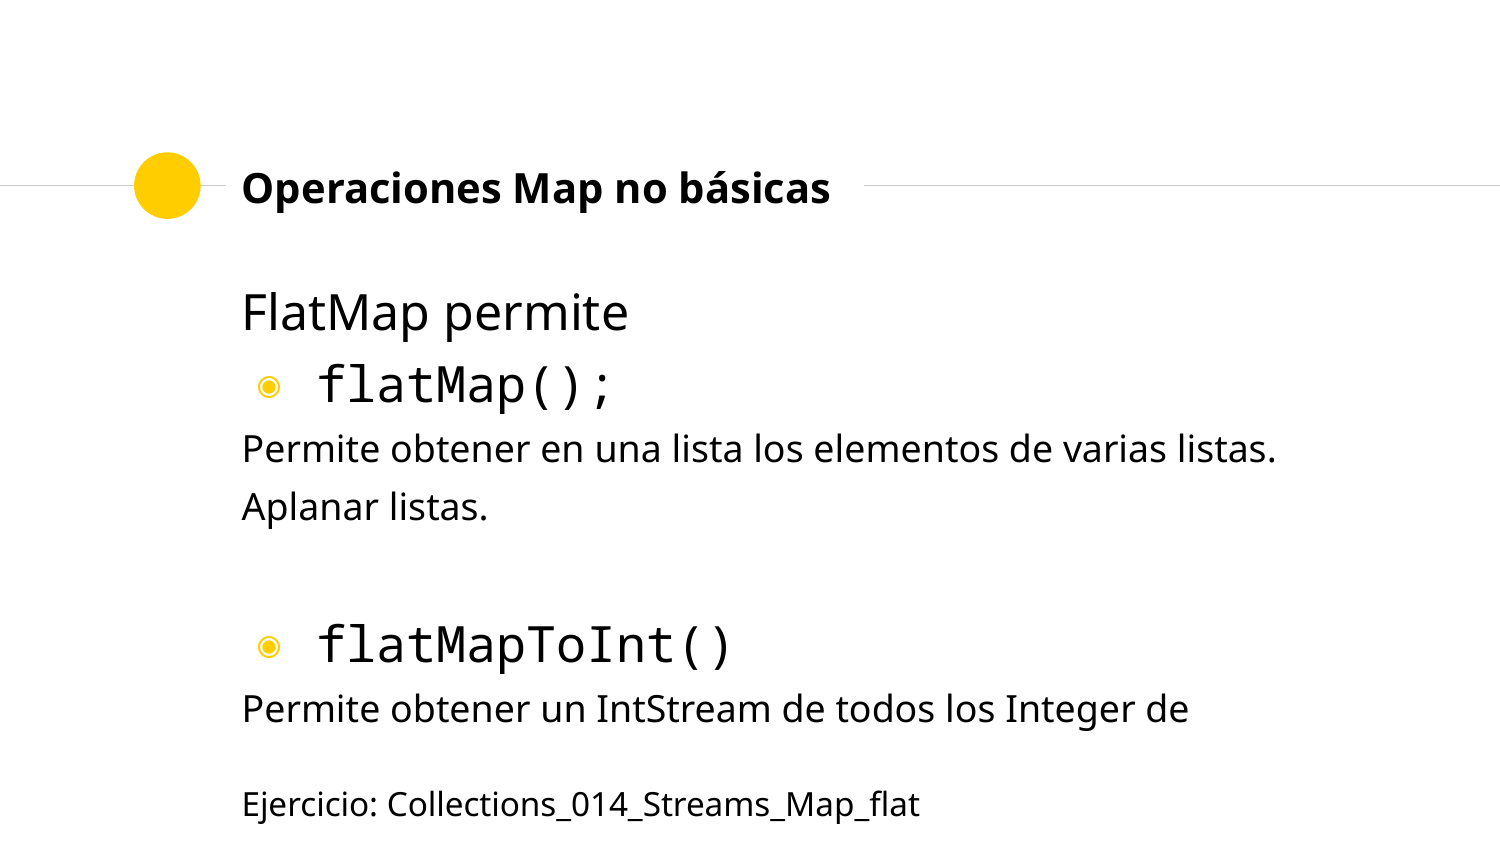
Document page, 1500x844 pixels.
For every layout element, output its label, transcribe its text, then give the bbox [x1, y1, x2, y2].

title Operaciones Map no básicas [226, 151, 1051, 223]
list FlatMap permite flatMap(); Permite obtener en una lista los elementos de varias listas. Aplanar listas. flatMapToInt() Permite obtener un IntStream de todos los Integer de Ejercicio: Collections_014_Streams_Map_flat [226, 265, 1344, 776]
